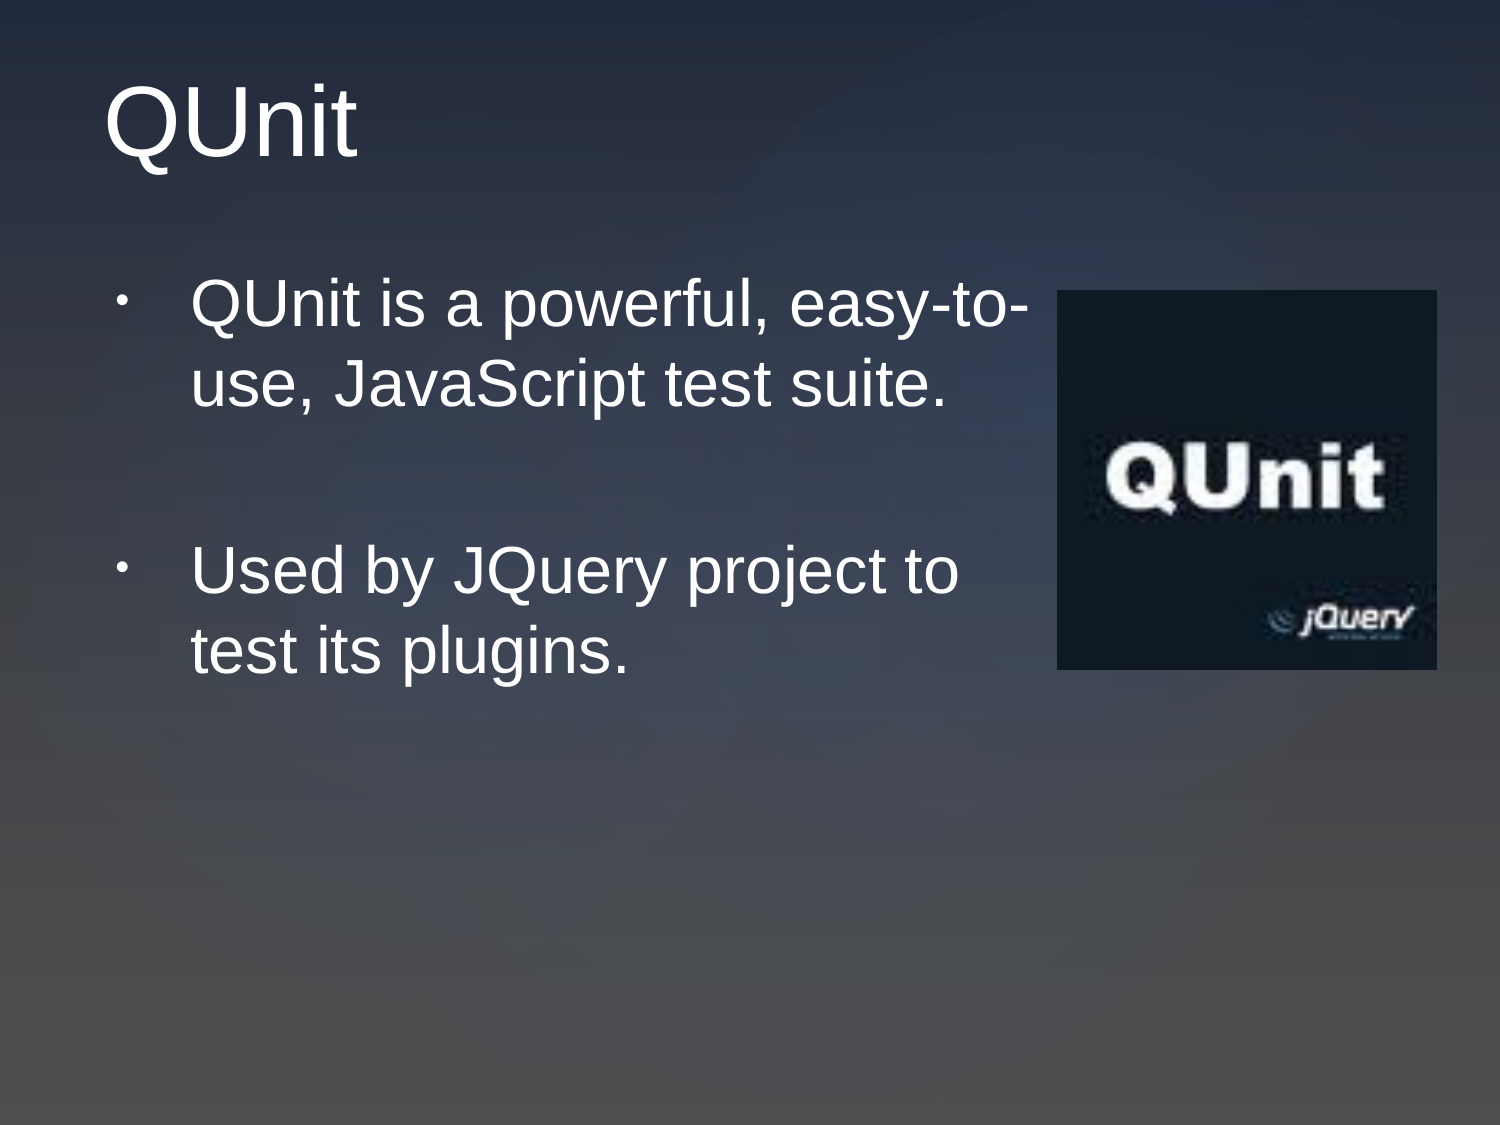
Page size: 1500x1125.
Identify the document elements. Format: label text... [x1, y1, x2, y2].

list QUnit is a powerful, easy-to-use, JavaScript test suite. Used by JQuery project to test its plugins. [100, 559, 1101, 820]
text_box [100, 361, 1046, 559]
picture [1056, 290, 1437, 671]
title QUnit [88, 0, 1326, 184]
list QUnit is a powerful, easy-to-use, JavaScript test suite. Used by JQuery project to test its plugins. [100, 219, 1101, 361]
